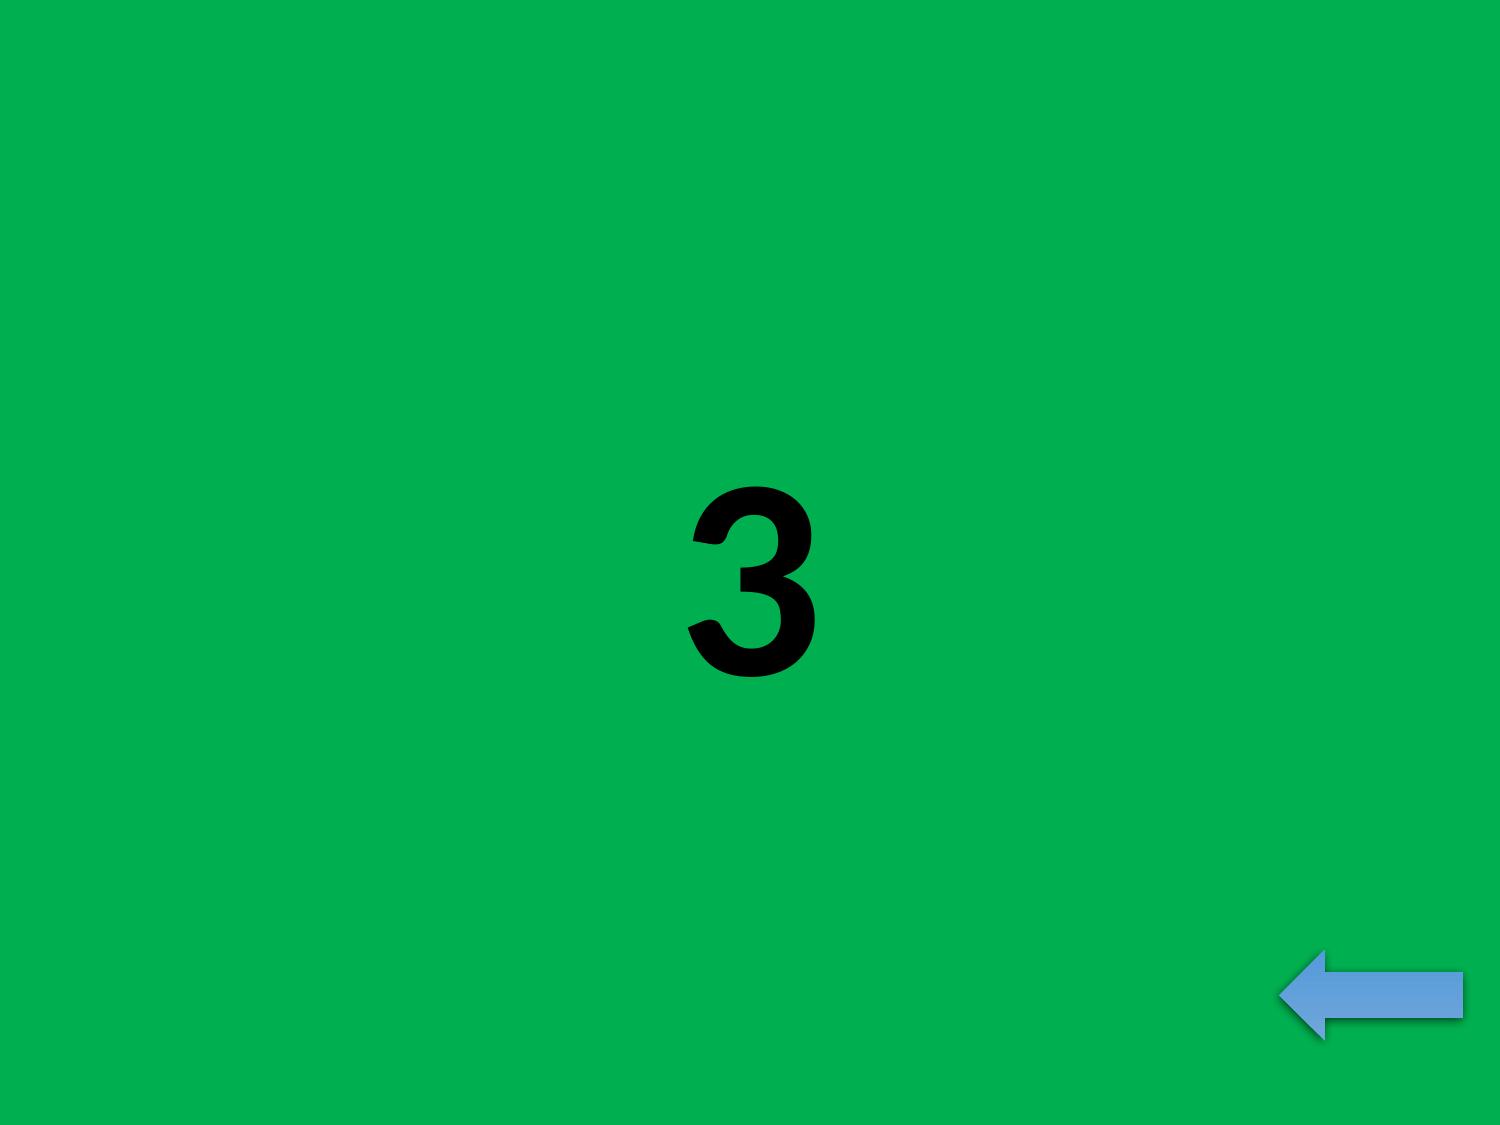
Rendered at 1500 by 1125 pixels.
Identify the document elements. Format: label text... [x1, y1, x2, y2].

text_box [1279, 949, 1463, 1041]
text_box 3 [661, 380, 838, 741]
